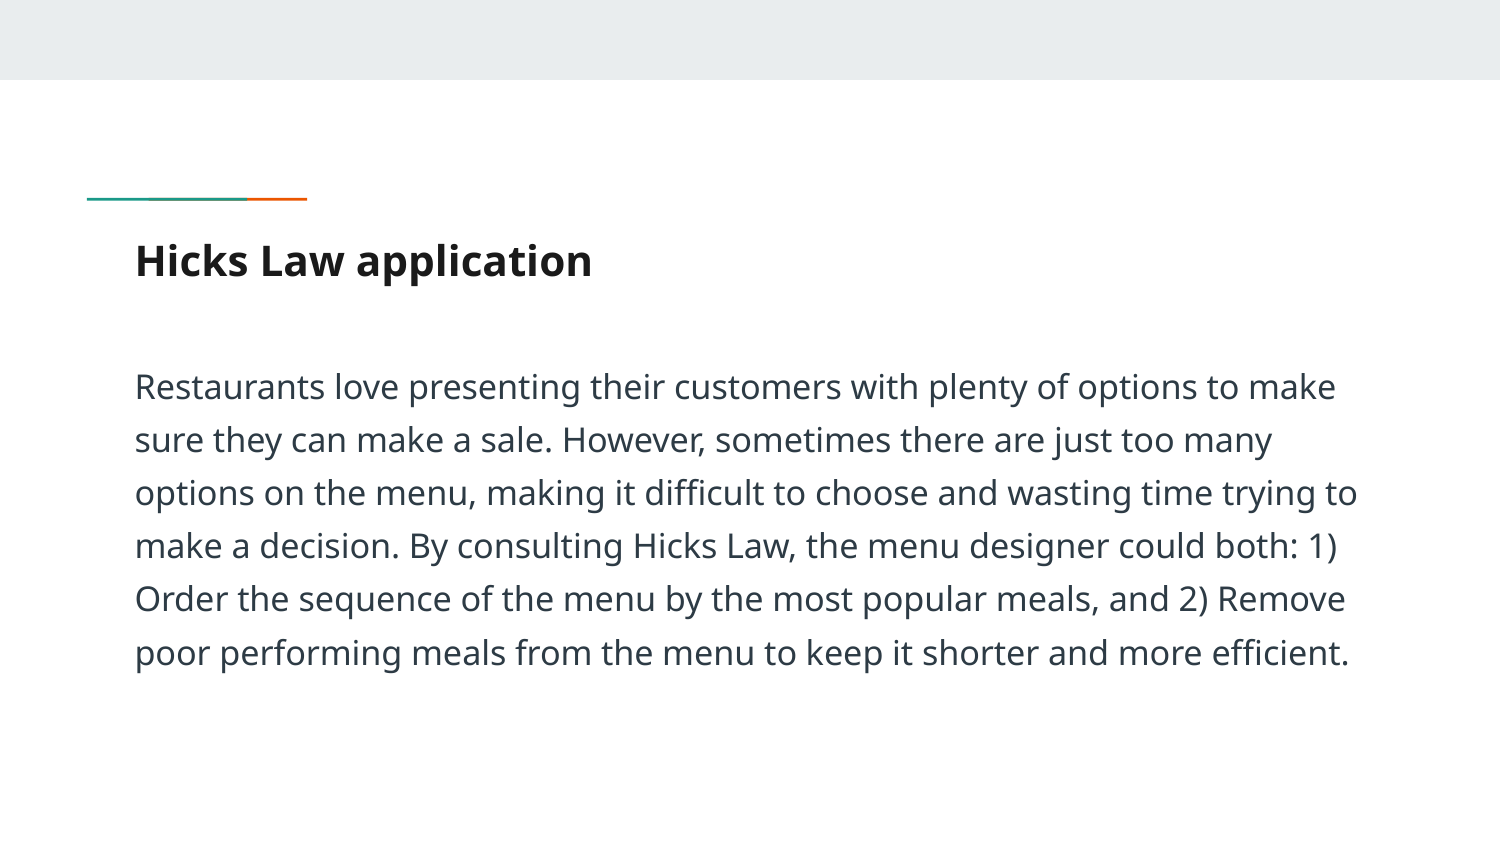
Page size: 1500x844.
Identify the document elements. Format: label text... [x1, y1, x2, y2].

title Hicks Law application [119, 216, 1381, 305]
list Restaurants love presenting their customers with plenty of options to make sure they can make a sale. However, sometimes there are just too many options on the menu, making it difficult to choose and wasting time trying to make a decision. By consulting Hicks Law, the menu designer could both: 1) Order the sequence of the menu by the most popular meals, and 2) Remove poor performing meals from the menu to keep it shorter and more efficient. [119, 341, 1381, 712]
